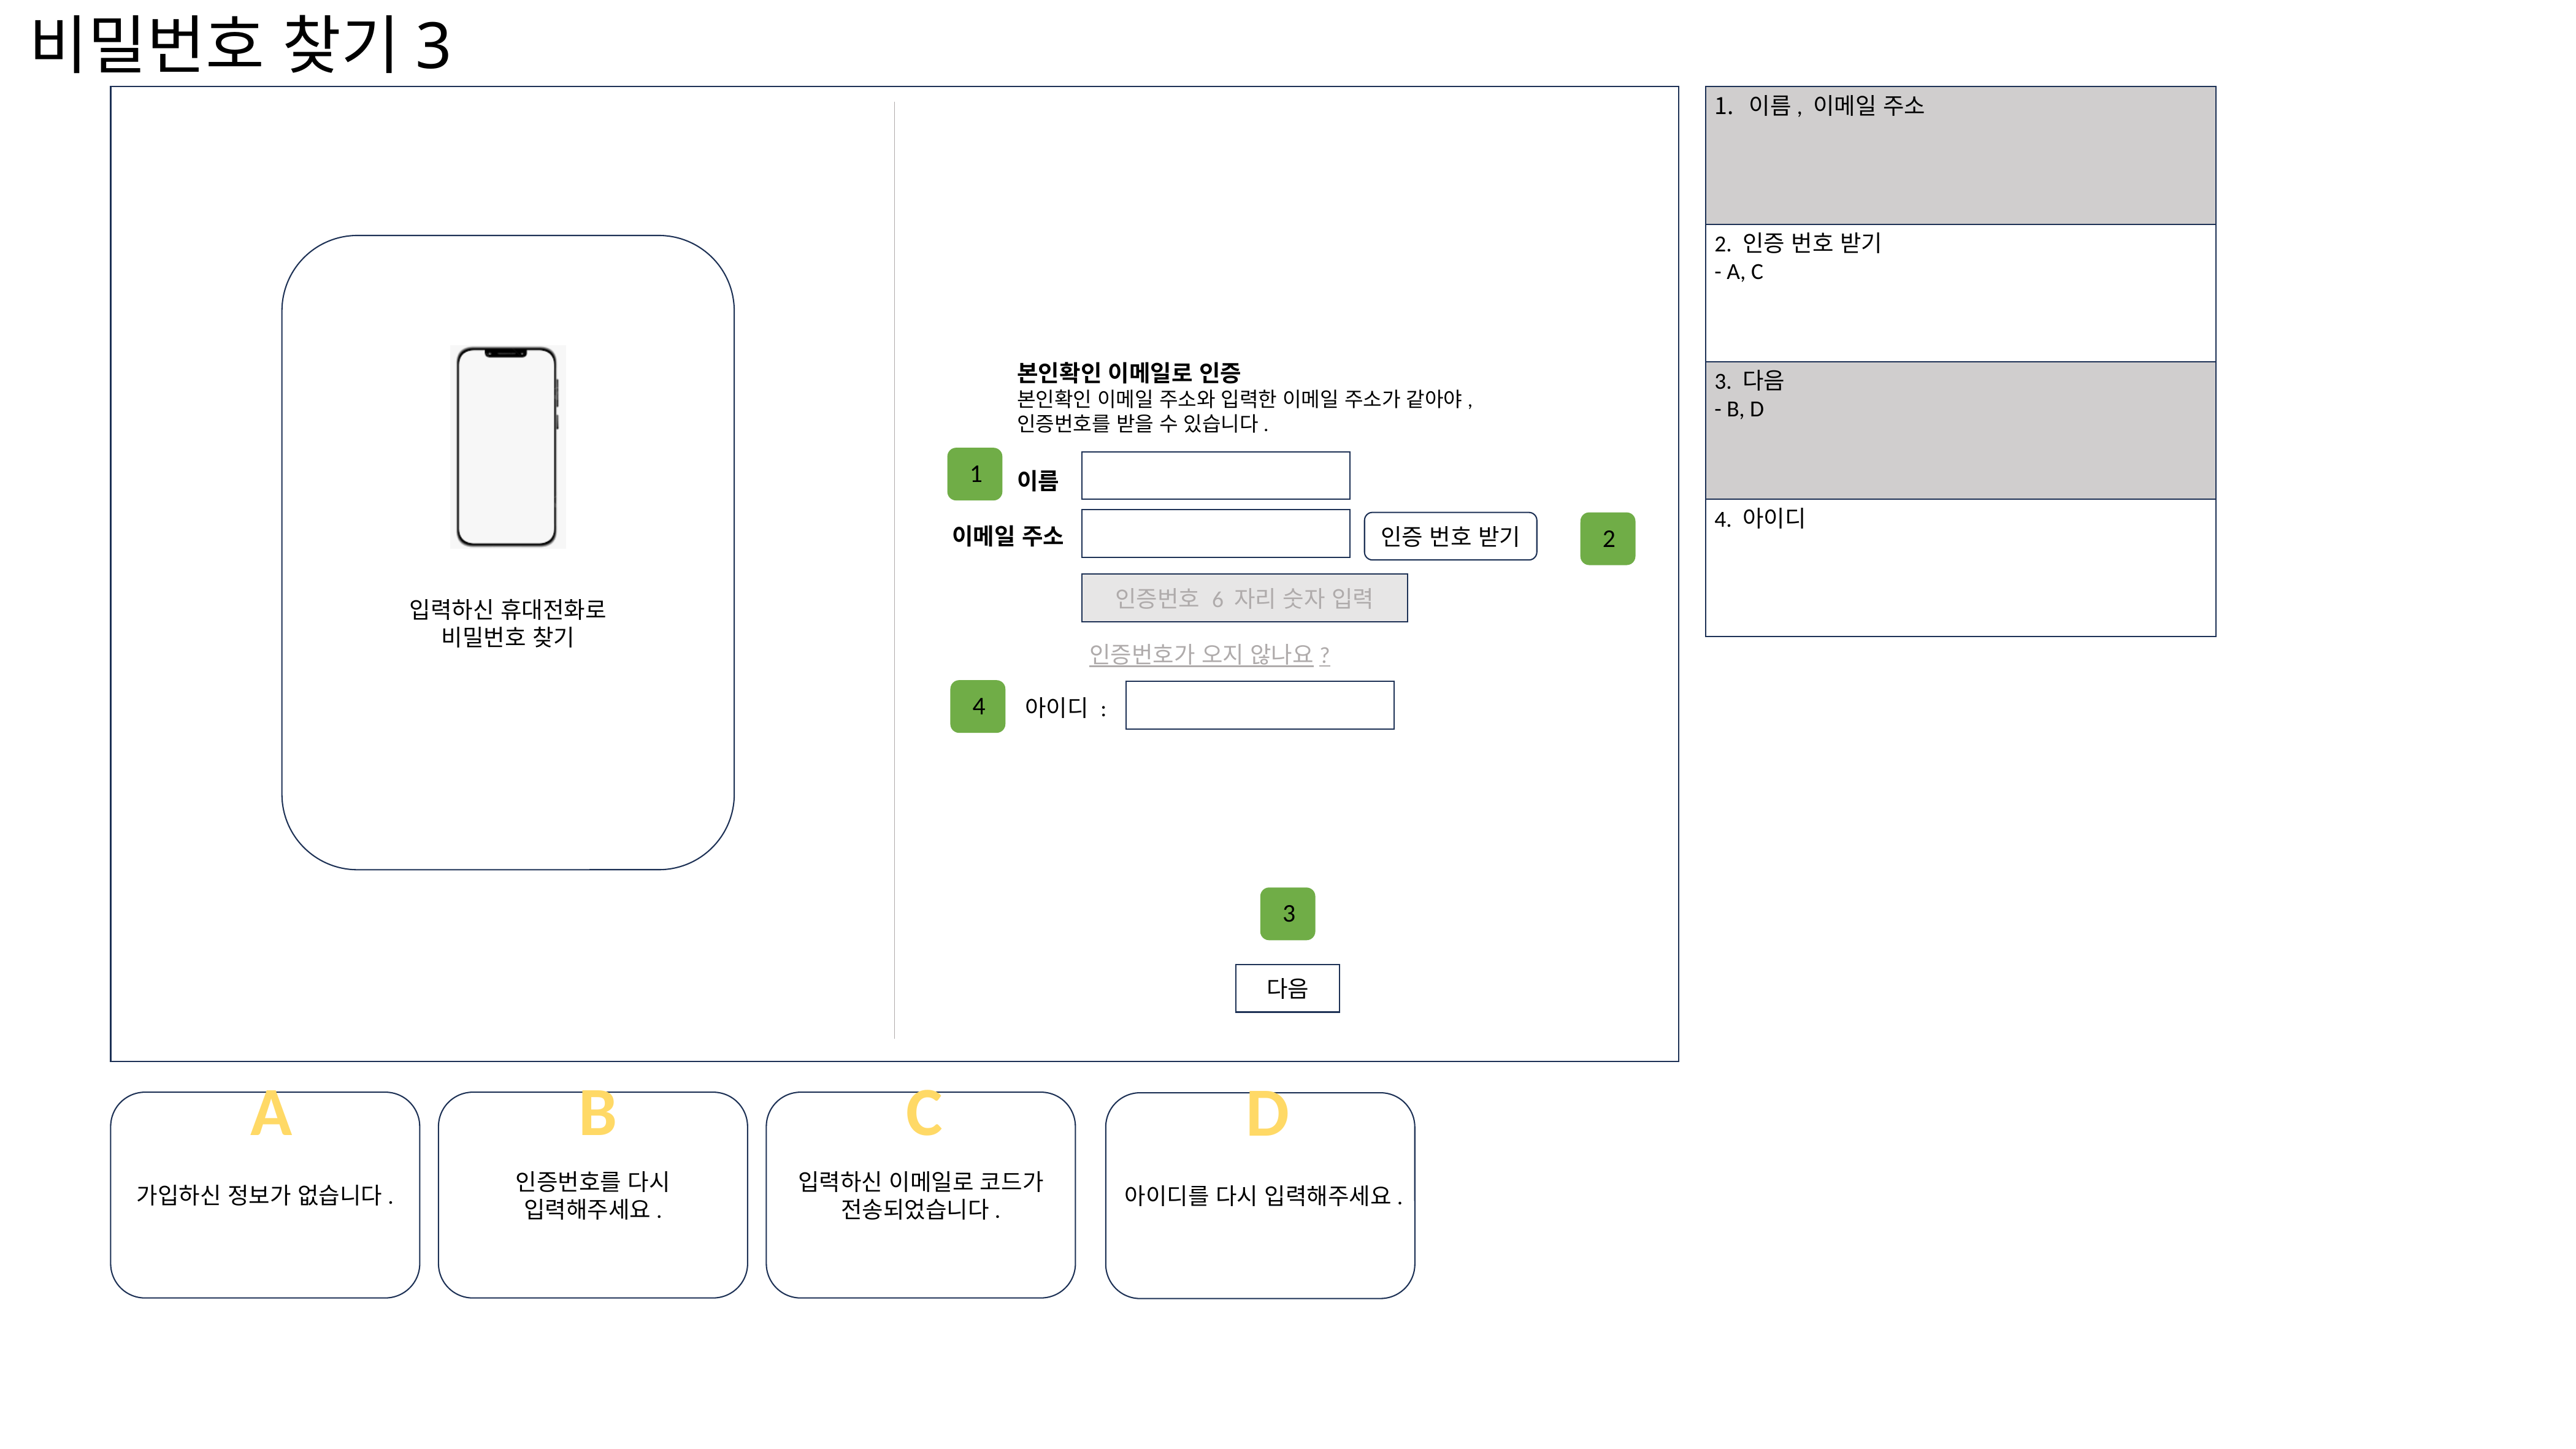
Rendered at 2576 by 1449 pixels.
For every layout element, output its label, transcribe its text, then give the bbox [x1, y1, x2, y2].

text_box [1125, 681, 1395, 730]
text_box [1260, 887, 1316, 941]
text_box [1105, 1062, 1415, 1299]
text_box 인증 번호 받기 [1363, 511, 1538, 561]
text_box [766, 1061, 1076, 1298]
text_box [1081, 451, 1351, 500]
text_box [438, 1061, 748, 1298]
picture [450, 345, 566, 549]
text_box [110, 1061, 420, 1298]
text_box [1705, 361, 2217, 499]
text_box 입력하신 휴대전화로 비밀번호 찾기 [359, 591, 657, 656]
text_box [1705, 499, 2217, 637]
text_box 이름 [1008, 462, 1076, 499]
text_box 2. 인증 번호 받기 - A, C [1705, 224, 1983, 289]
text_box [281, 234, 735, 871]
text_box 다음 [1235, 964, 1340, 1013]
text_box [1580, 512, 1636, 565]
text_box 4. 아이디 [1705, 499, 1983, 536]
text_box 본인확인 이메일로 인증 본인확인 이메일 주소와 입력한 이메일 주소가 같아야, 인증번호를 받을 수 있습니다. [1008, 354, 1566, 440]
text_box 아이디 : [1016, 689, 1125, 726]
text_box 이메일 주소 [924, 518, 1093, 554]
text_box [950, 680, 1006, 733]
text_box 인증번호 6 자리 숫자 입력 [1081, 573, 1408, 622]
text_box 이름, 이메일 주소 [1705, 86, 1983, 124]
text_box 3. 다음 - B, D [1705, 361, 1983, 426]
text_box [1081, 509, 1351, 558]
text_box 비밀번호 찾기3 [20, 0, 711, 86]
text_box 인증번호가 오지 않나요? [1080, 635, 1350, 673]
text_box [1705, 86, 2217, 224]
text_box [110, 86, 1679, 1062]
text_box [947, 448, 1003, 503]
text_box [1705, 224, 2217, 361]
